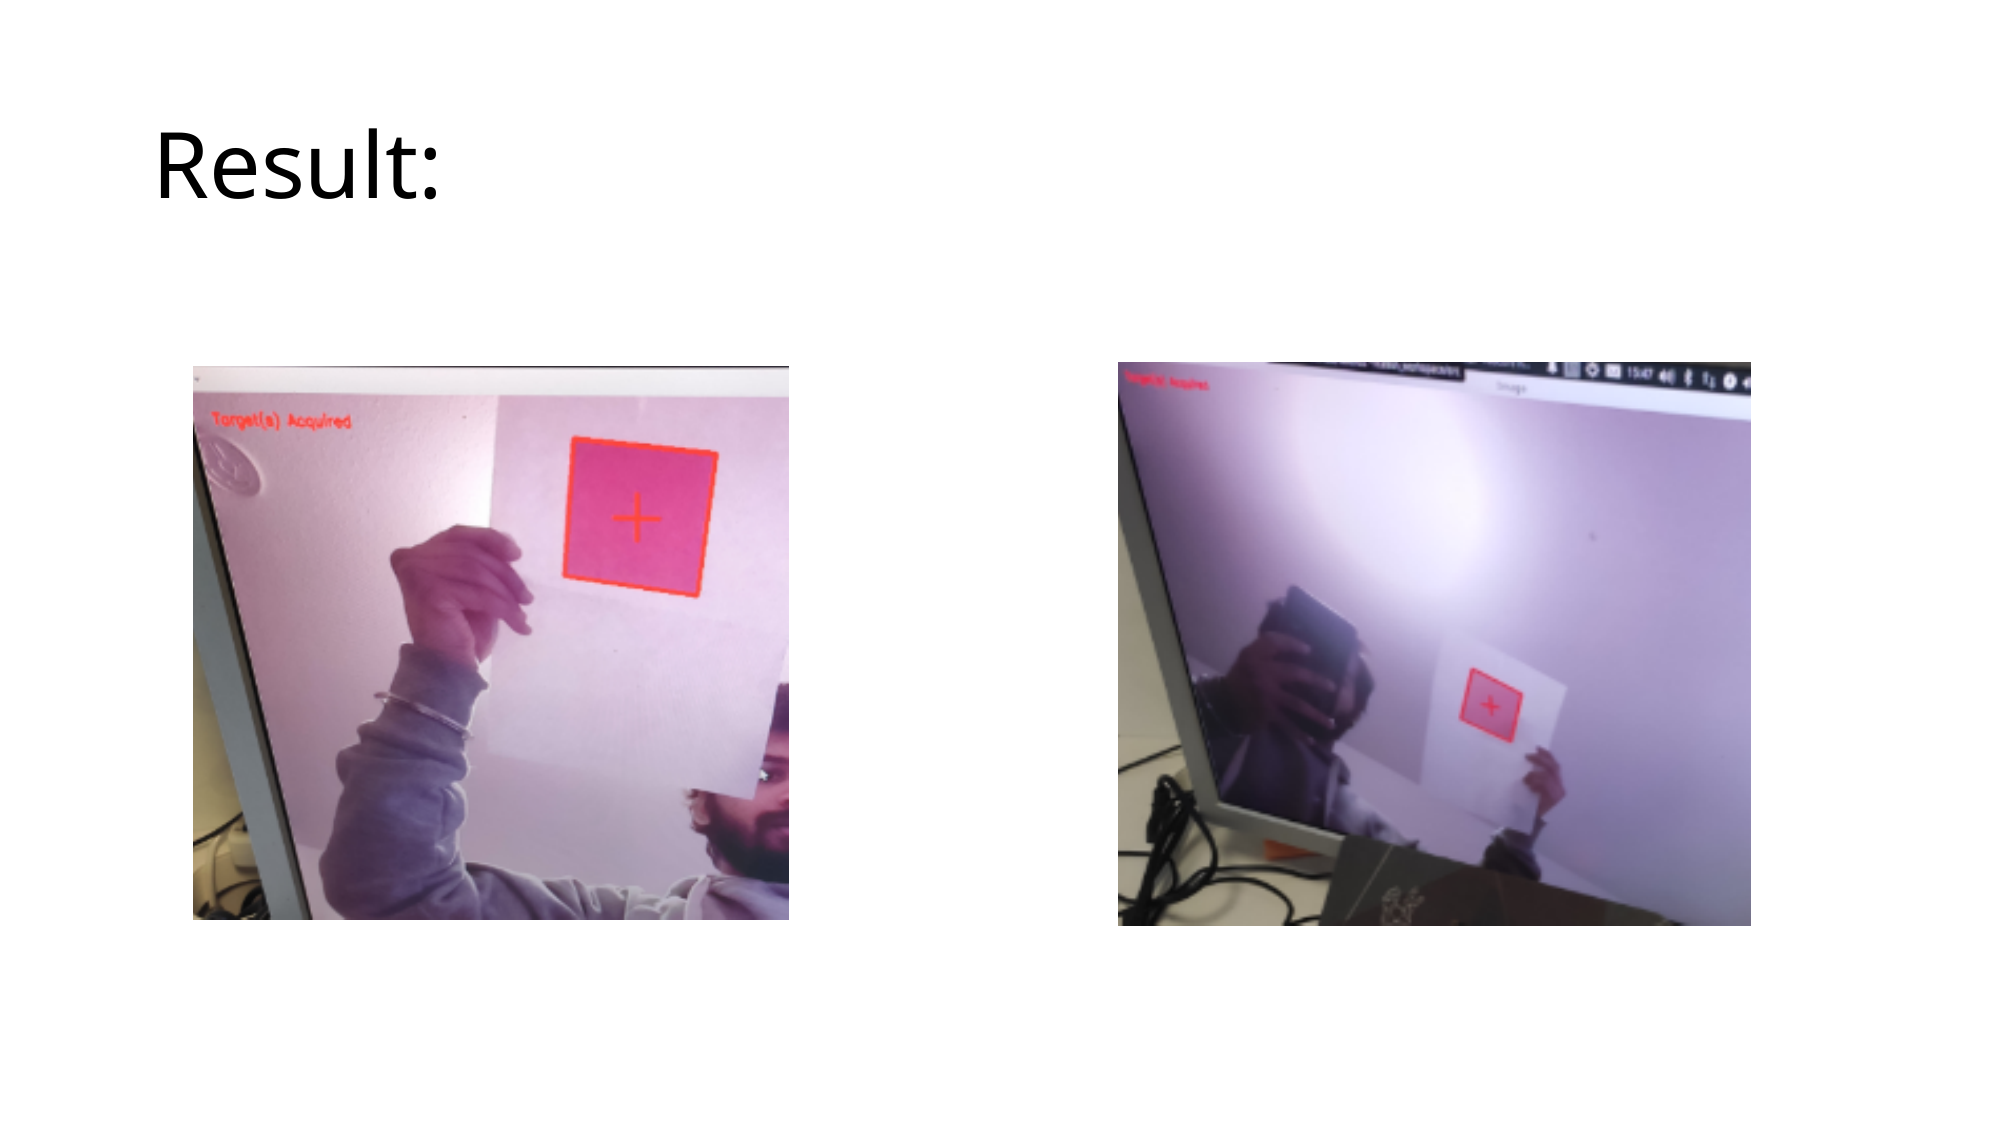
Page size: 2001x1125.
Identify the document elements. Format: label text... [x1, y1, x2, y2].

title Result: [137, 59, 1863, 278]
picture [1118, 362, 1751, 926]
picture [193, 366, 789, 920]
